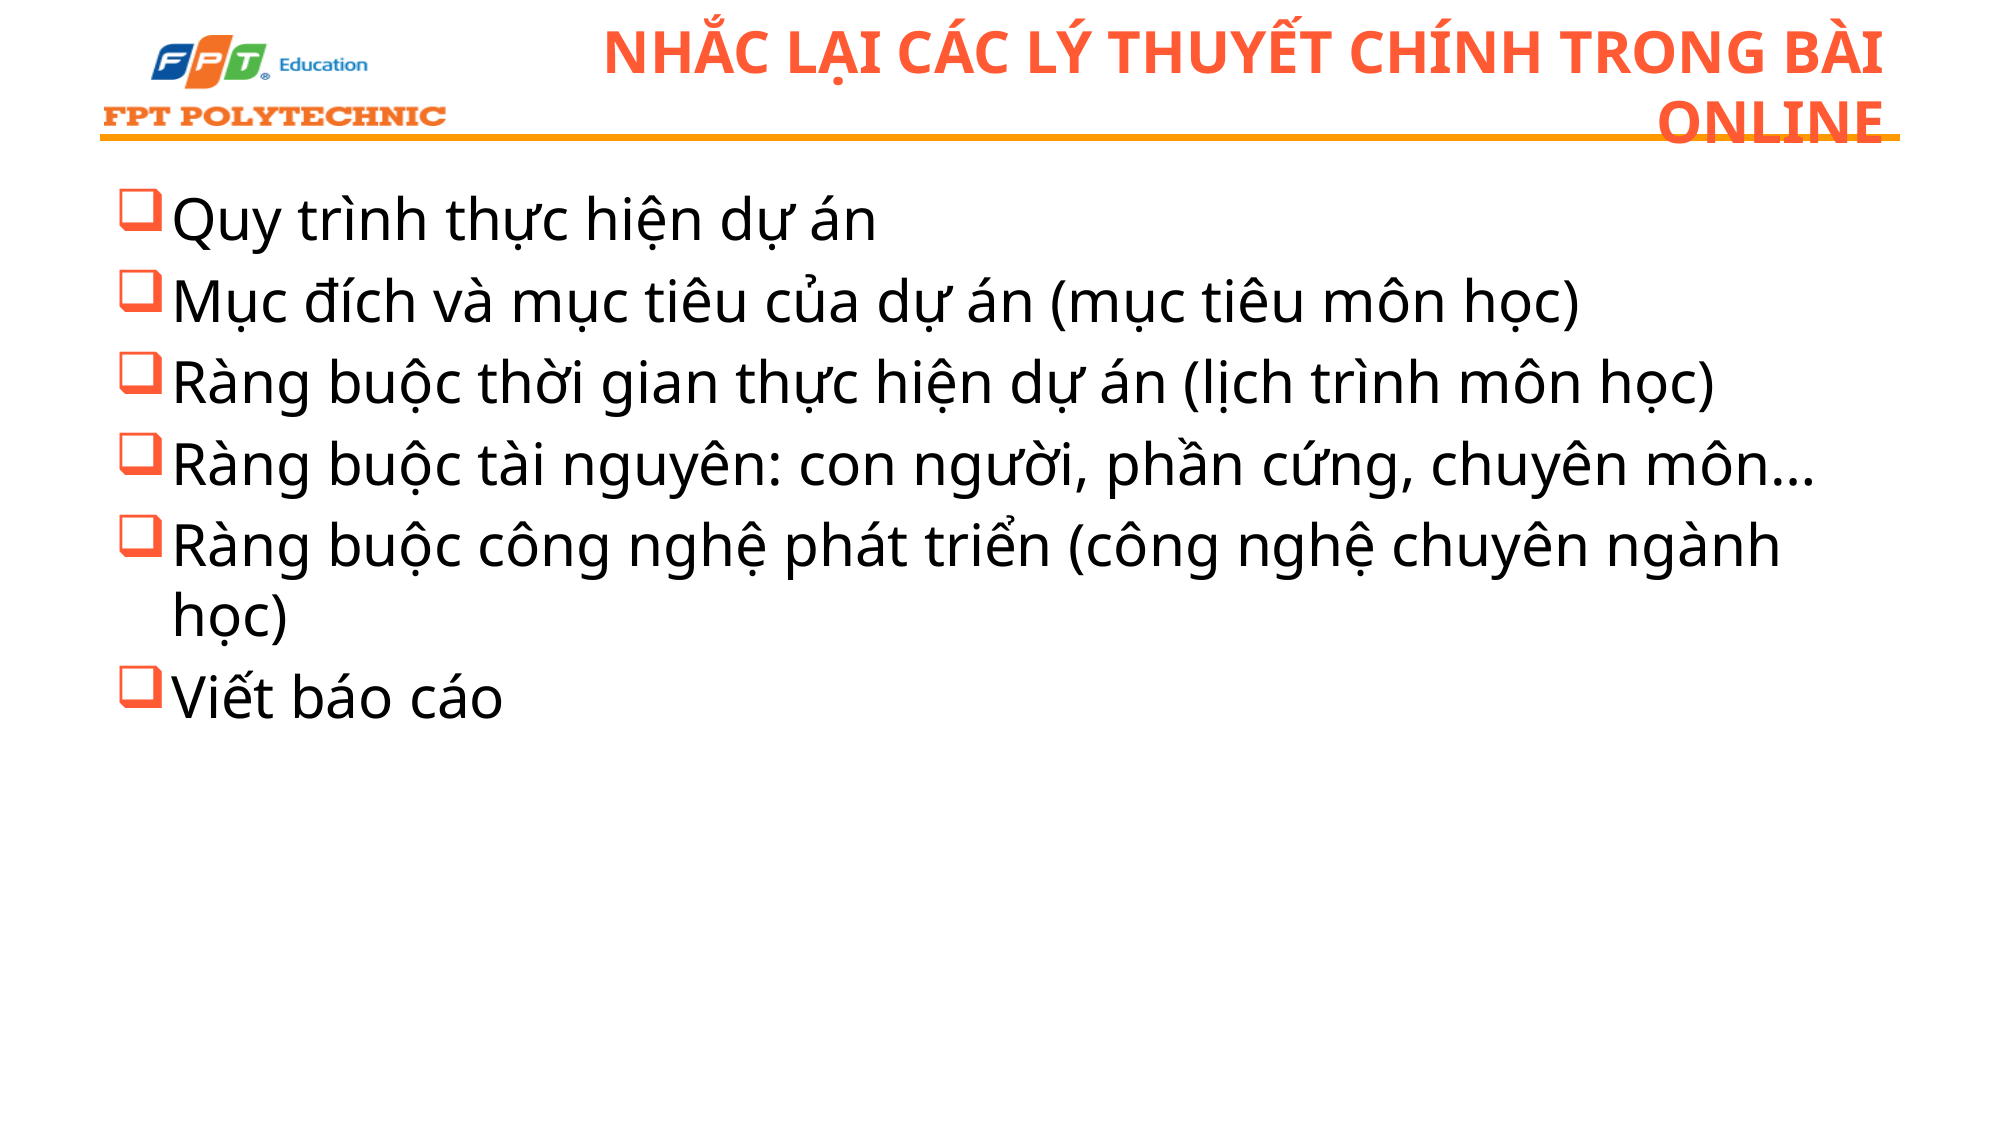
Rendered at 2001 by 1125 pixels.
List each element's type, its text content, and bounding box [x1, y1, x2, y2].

list Quy trình thực hiện dự án Mục đích và mục tiêu của dự án (mục tiêu môn học) Ràng buộc thời gian thực hiện dự án (lịch trình môn học) Ràng buộc tài nguyên: con người, phần cứng, chuyên môn… Ràng buộc công nghệ phát triển (công nghệ chuyên ngành học) Viết báo cáo [99, 174, 1900, 1038]
picture [104, 35, 450, 126]
title Nhắc lại các lý thuyết chính trong bài online [450, 45, 1900, 125]
